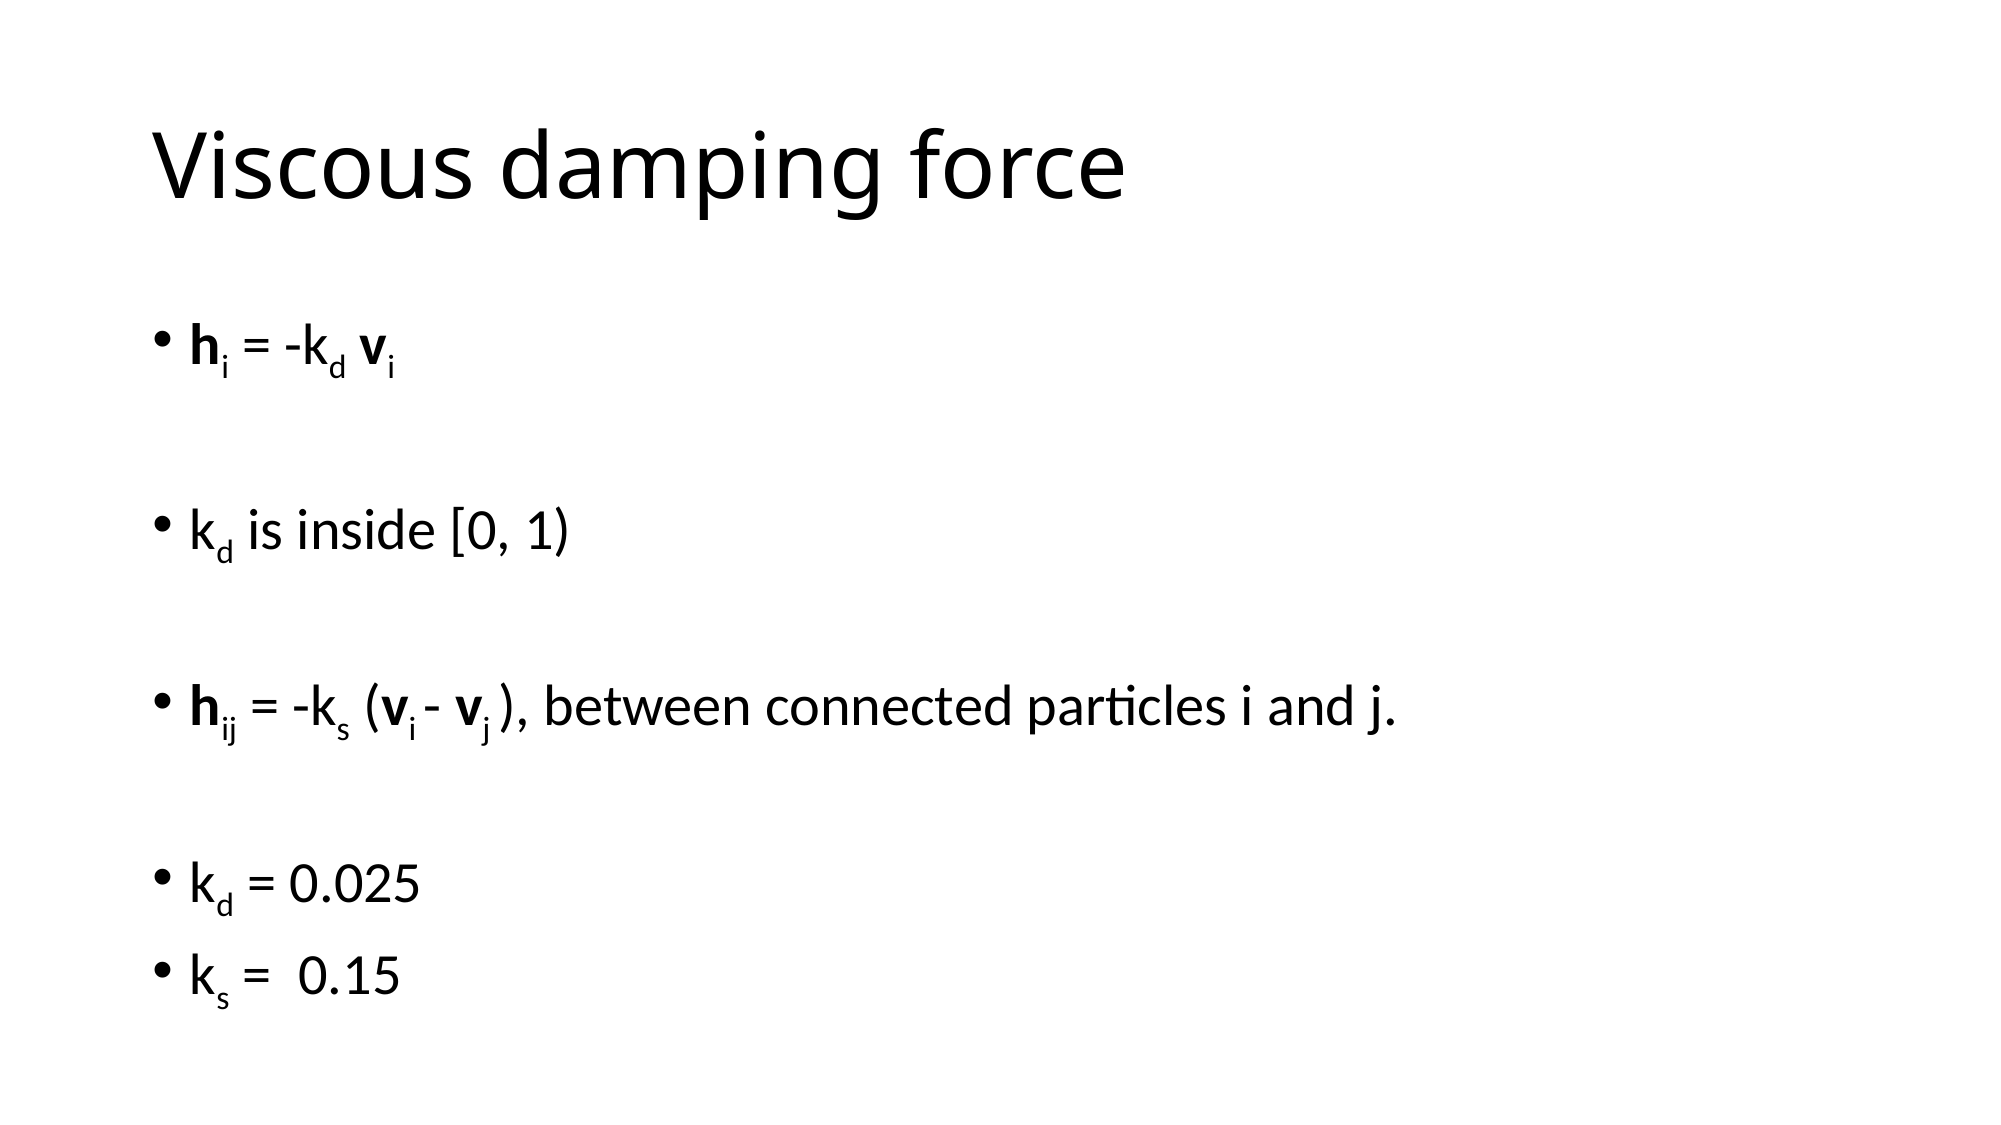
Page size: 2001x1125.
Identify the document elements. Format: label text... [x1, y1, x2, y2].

list hi = -kd vi kd is inside [0, 1) hij = -ks (vi - vj ), between connected particles i and j. kd = 0.025 ks = 0.15 [137, 299, 1863, 1014]
title Viscous damping force [137, 59, 1863, 278]
